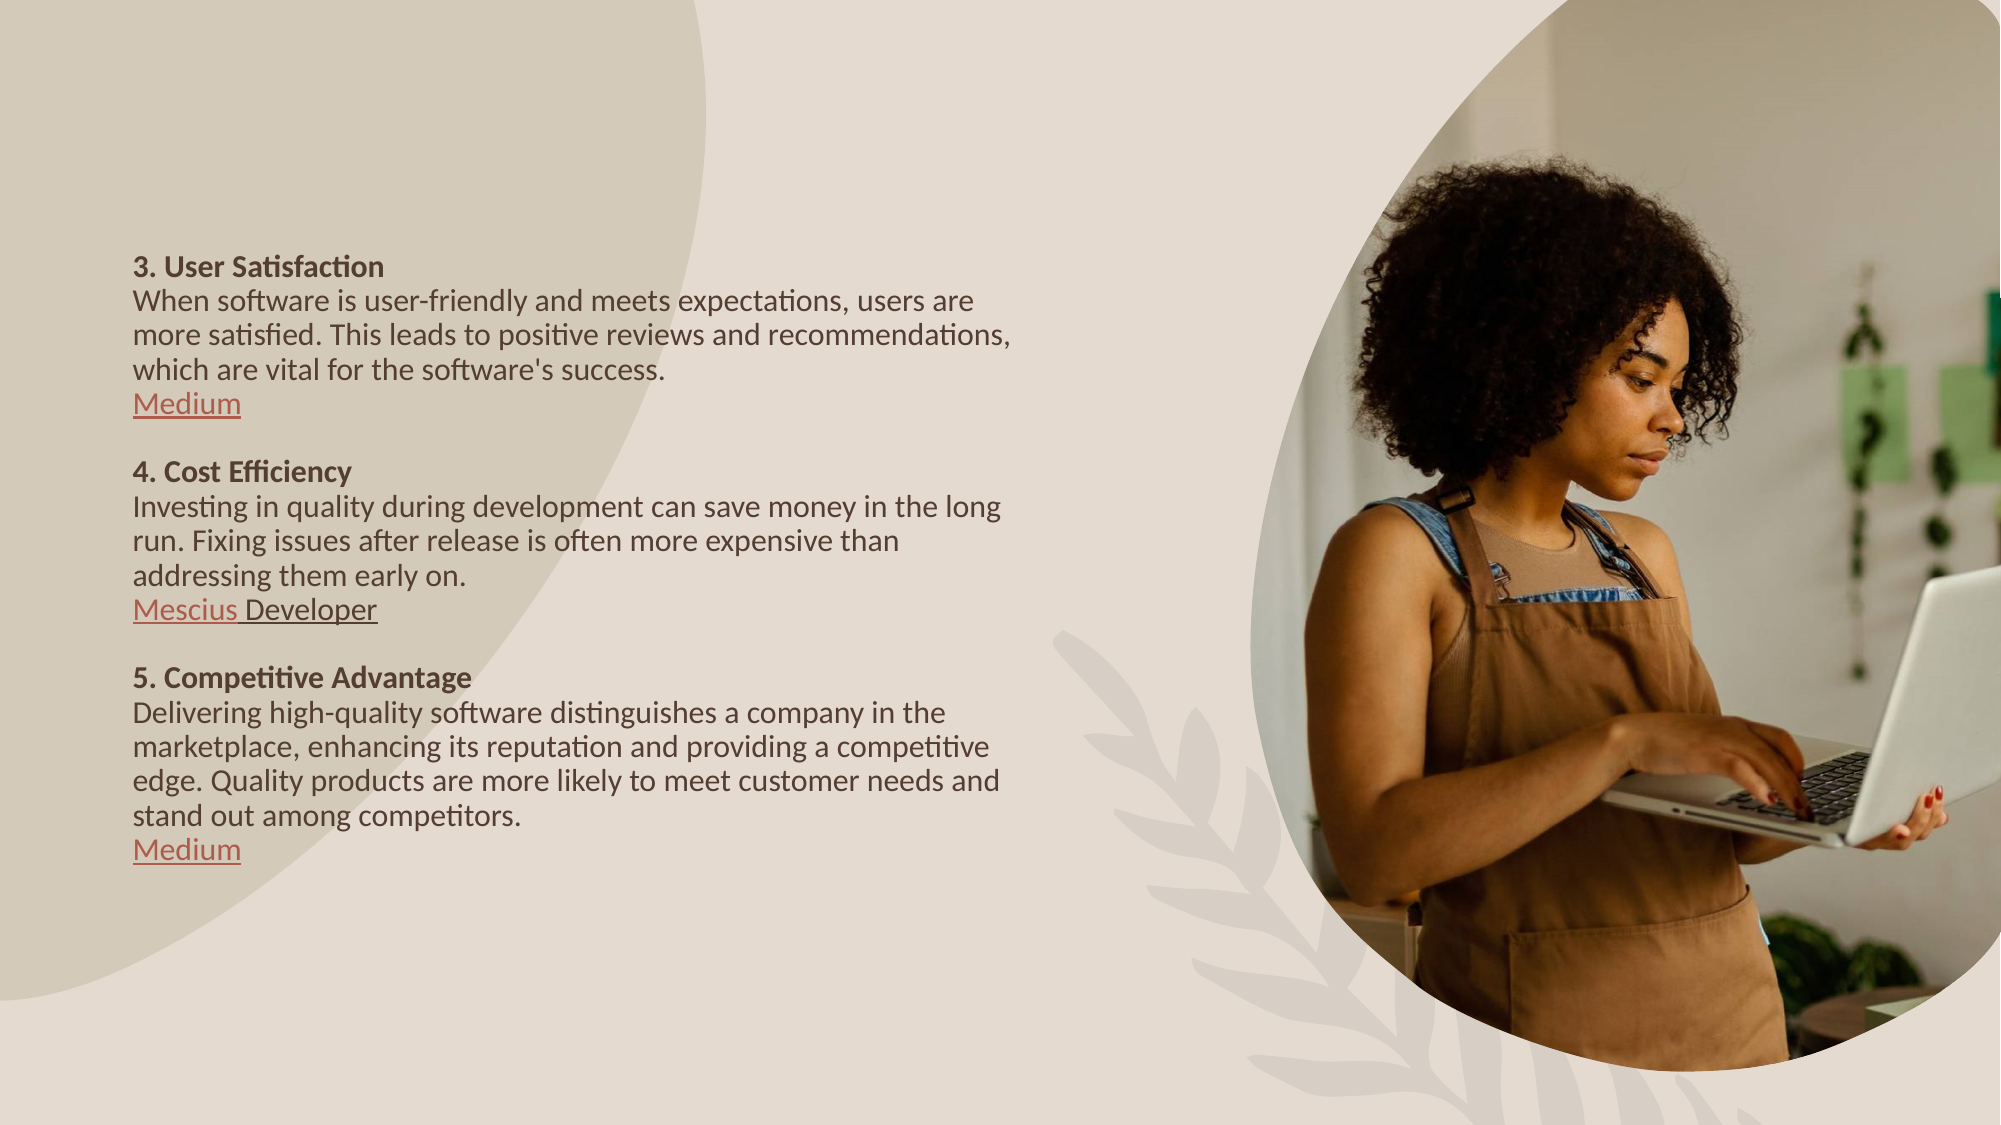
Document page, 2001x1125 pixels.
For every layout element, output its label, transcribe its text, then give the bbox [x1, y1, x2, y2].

list 3. User Satisfaction When software is user-friendly and meets expectations, users are more satisfied. This leads to positive reviews and recommendations, which are vital for the software's success. Medium 4. Cost Efficiency Investing in quality during development can save money in the long run. Fixing issues after release is often more expensive than addressing them early on. Mescius Developer 5. Competitive Advantage Delivering high-quality software distinguishes a company in the marketplace, enhancing its reputation and providing a competitive edge. Quality products are more likely to meet customer needs and stand out among competitors. Medium [117, 242, 1045, 883]
picture [1250, 0, 2001, 1072]
